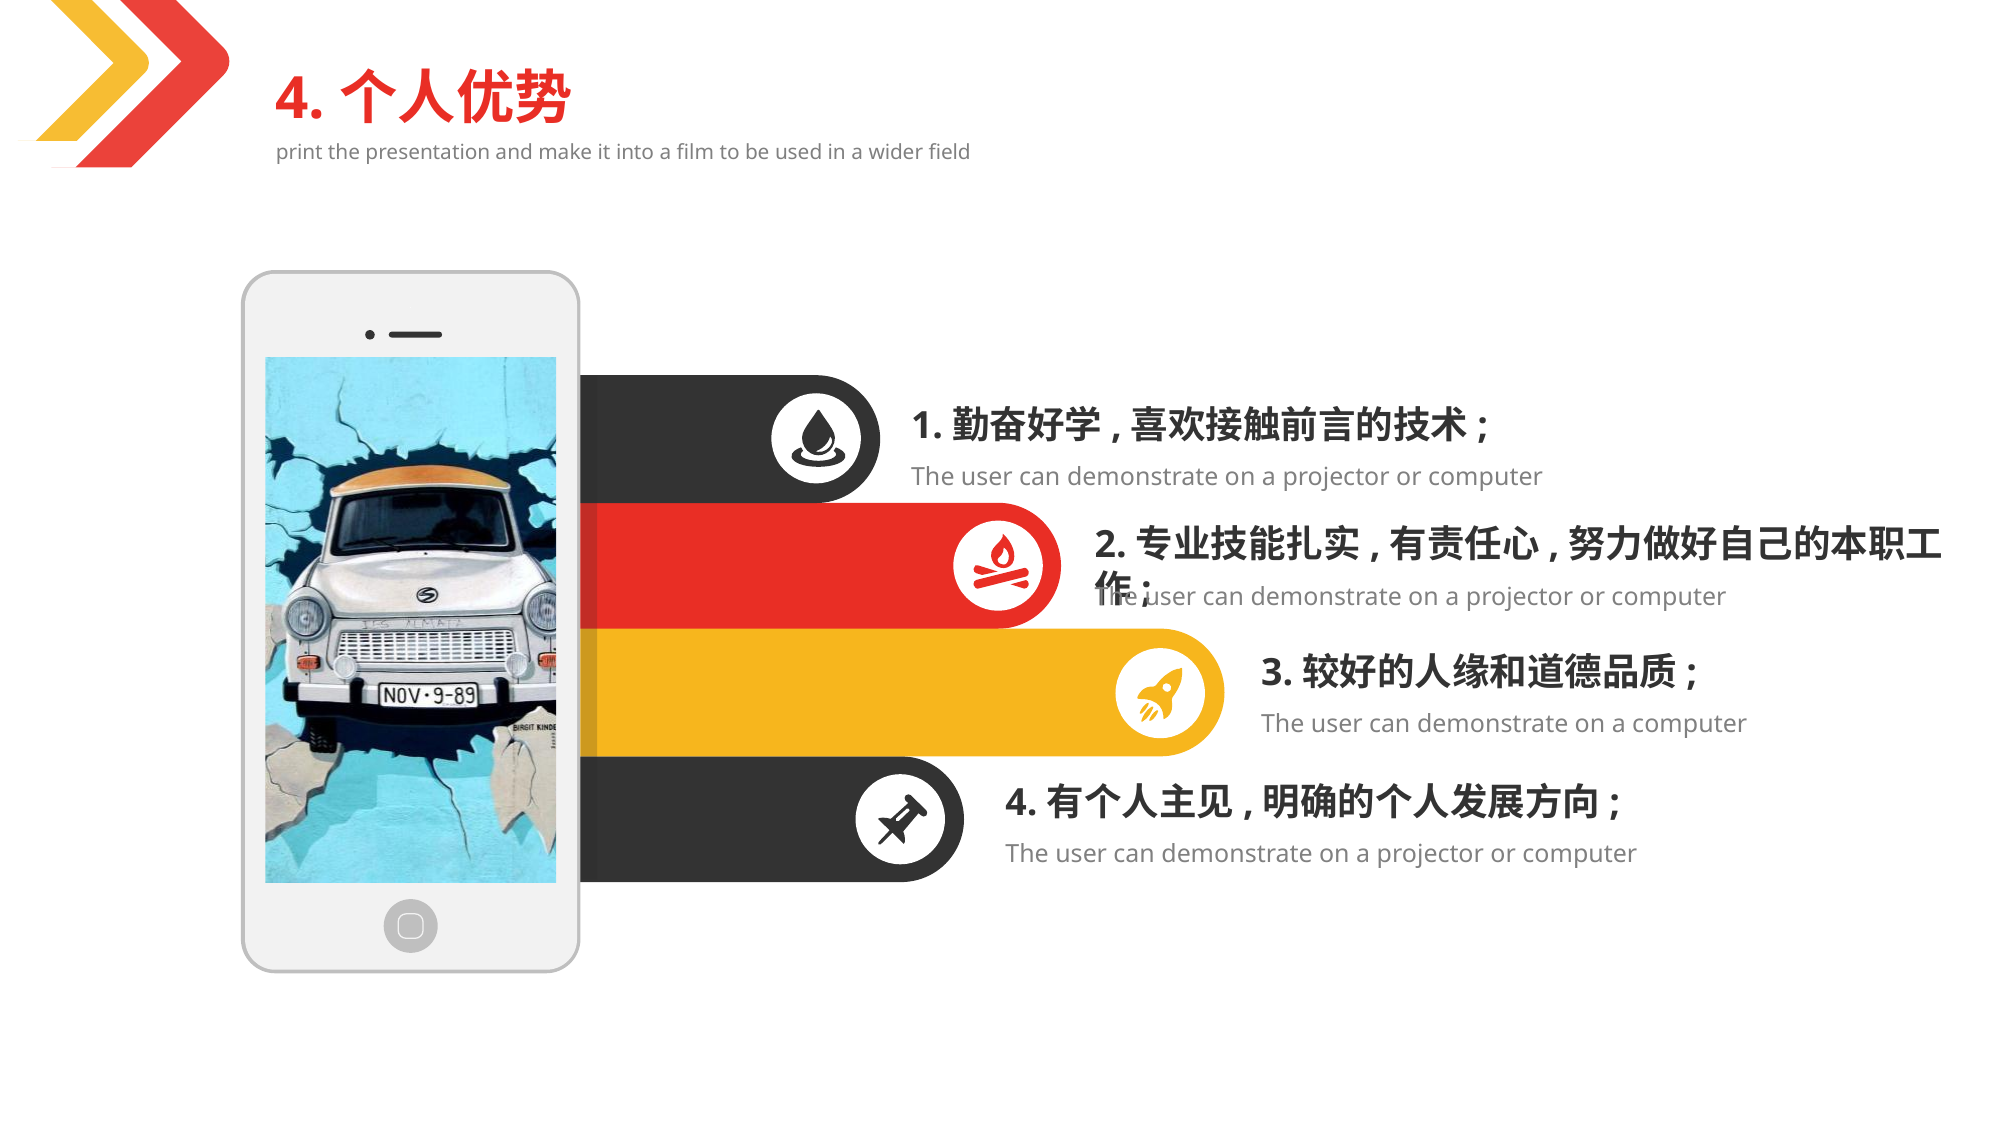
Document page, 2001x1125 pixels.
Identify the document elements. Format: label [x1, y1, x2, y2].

text_box [240, 269, 1225, 974]
text_box [1079, 512, 1968, 619]
text_box [896, 393, 1662, 499]
text_box [0, 0, 1169, 193]
text_box [1246, 640, 1829, 746]
text_box [990, 770, 1745, 877]
